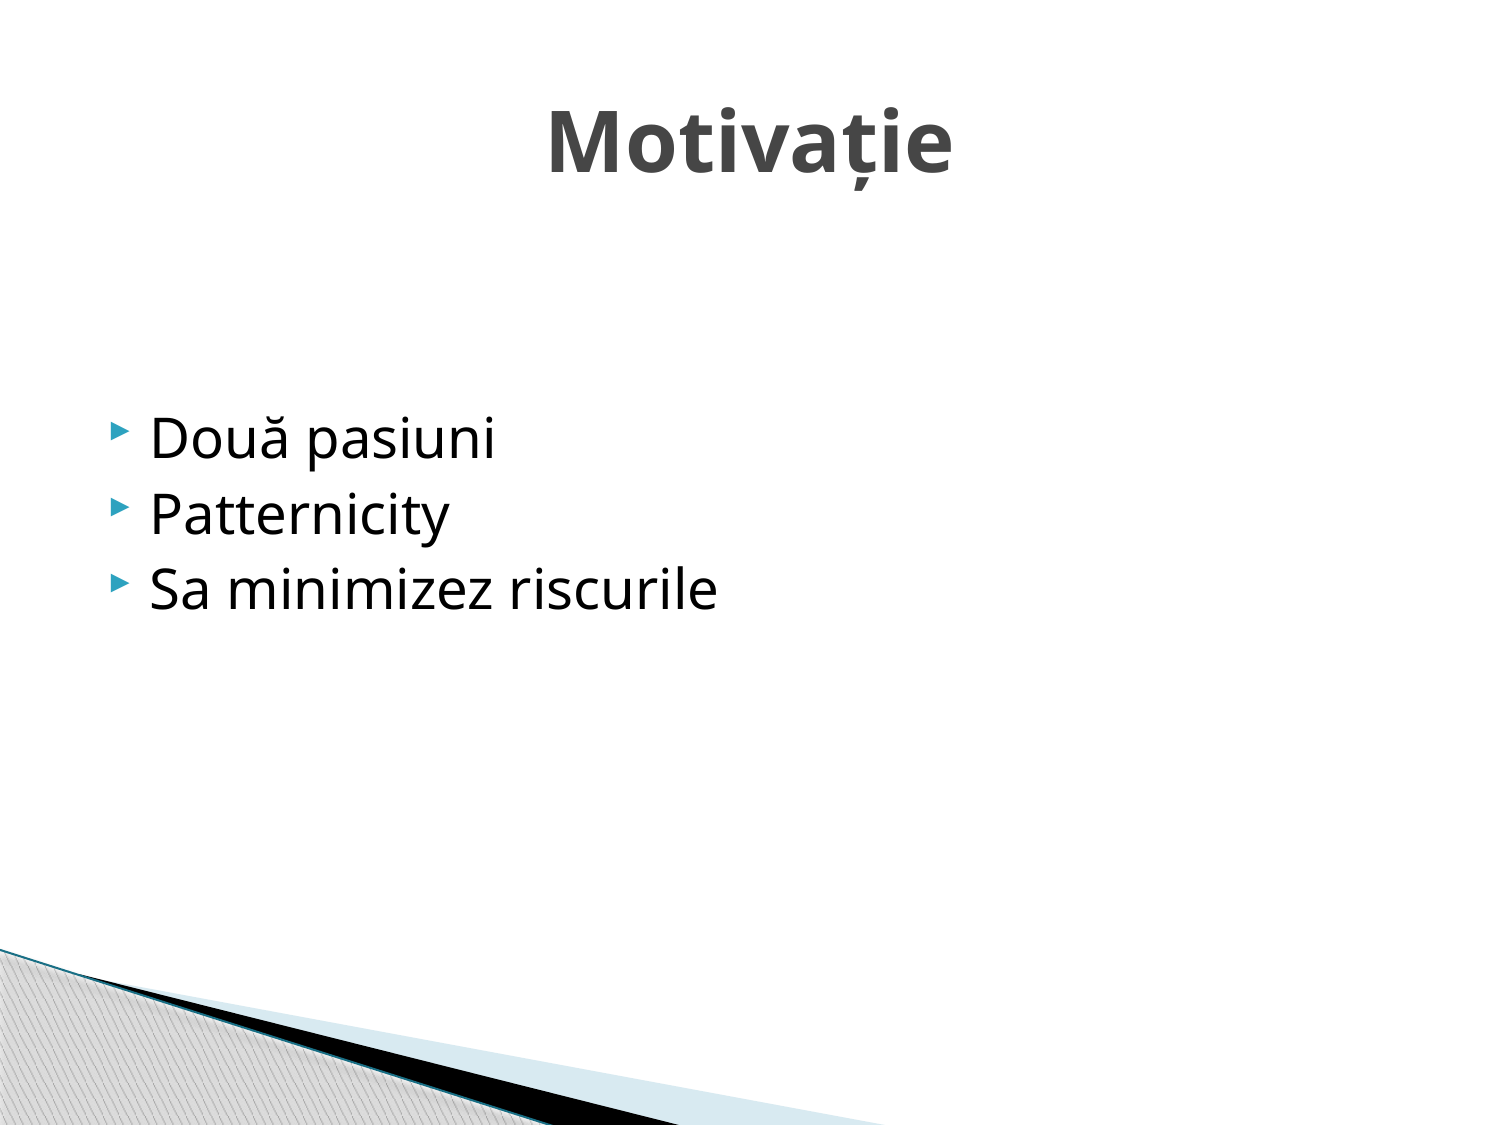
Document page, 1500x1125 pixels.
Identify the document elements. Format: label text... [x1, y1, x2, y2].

list Două pasiuni Patternicity Sa minimizez riscurile [75, 243, 1425, 986]
title Motivație [75, 45, 1425, 233]
